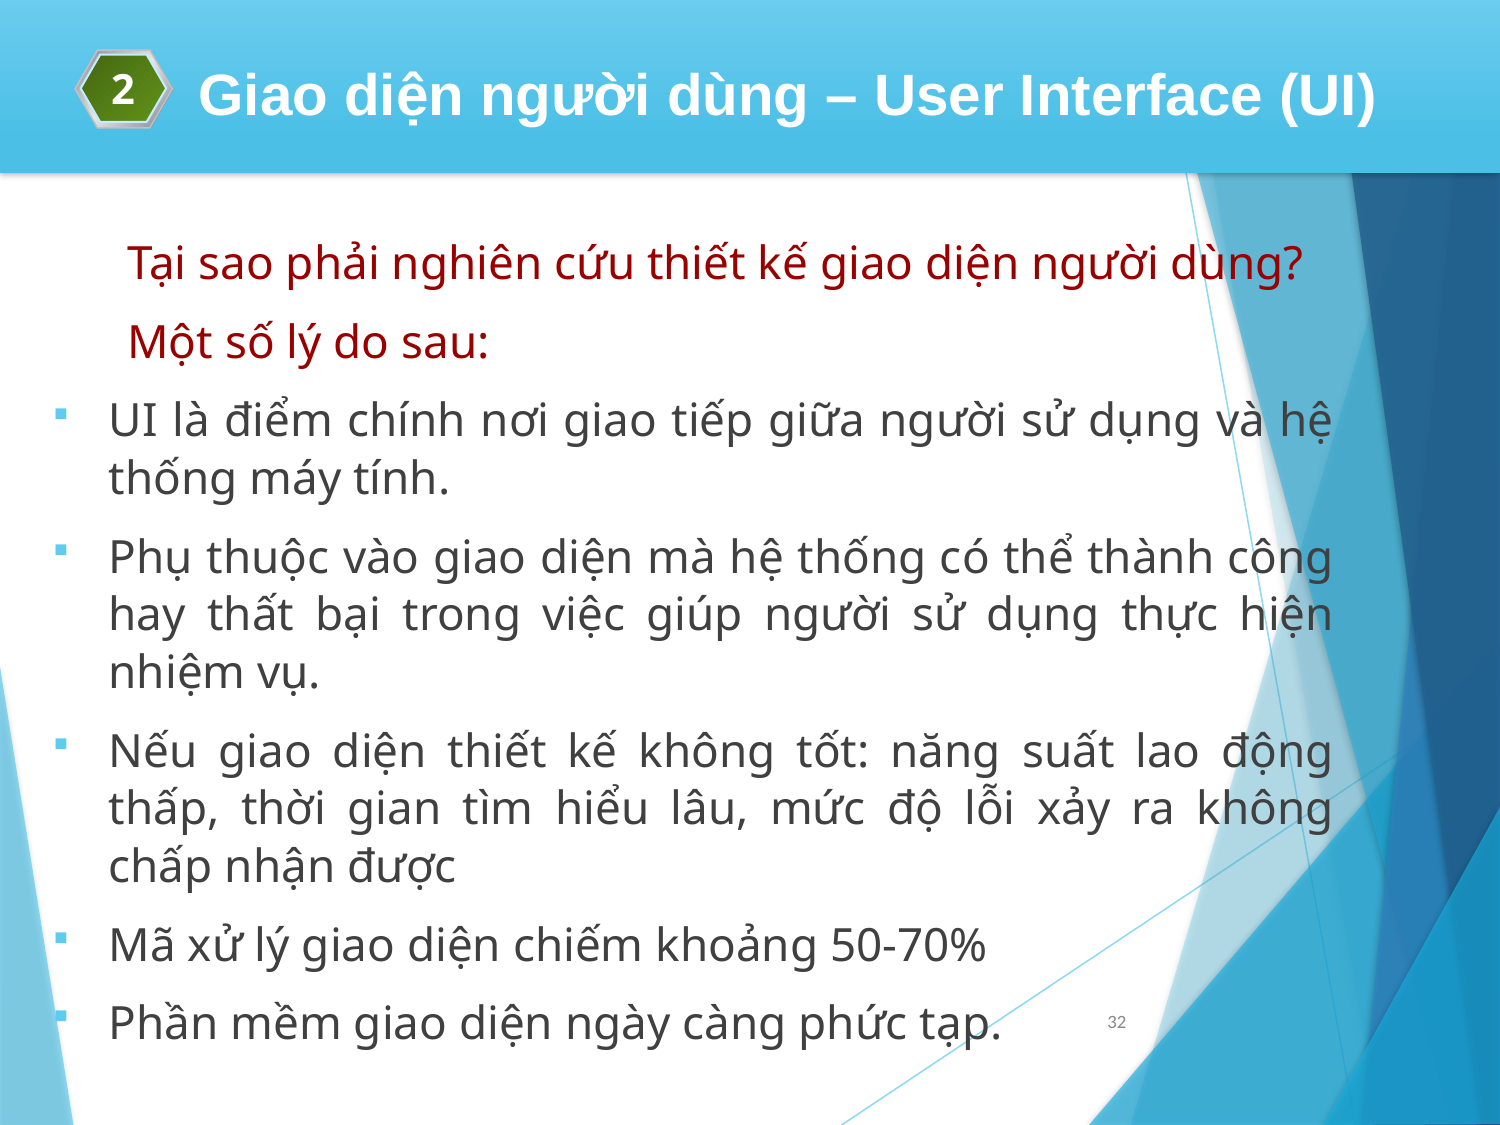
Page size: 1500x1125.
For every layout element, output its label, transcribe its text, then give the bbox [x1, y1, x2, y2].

text_box [0, 0, 1500, 173]
list Tại sao phải nghiên cứu thiết kế giao diện người dùng? Một số lý do sau: UI là điểm chính nơi giao tiếp giữa người sử dụng và hệ thống máy tính. Phụ thuộc vào giao diện mà hệ thống có thể thành công hay thất bại trong việc giúp người sử dụng thực hiện nhiệm vụ. Nếu giao diện thiết kế không tốt: năng suất lao động thấp, thời gian tìm hiểu lâu, mức độ lỗi xảy ra không chấp nhận được Mã xử lý giao diện chiếm khoảng 50-70% Phần mềm giao diện ngày càng phức tạp. [37, 223, 1350, 1050]
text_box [74, 49, 1426, 136]
